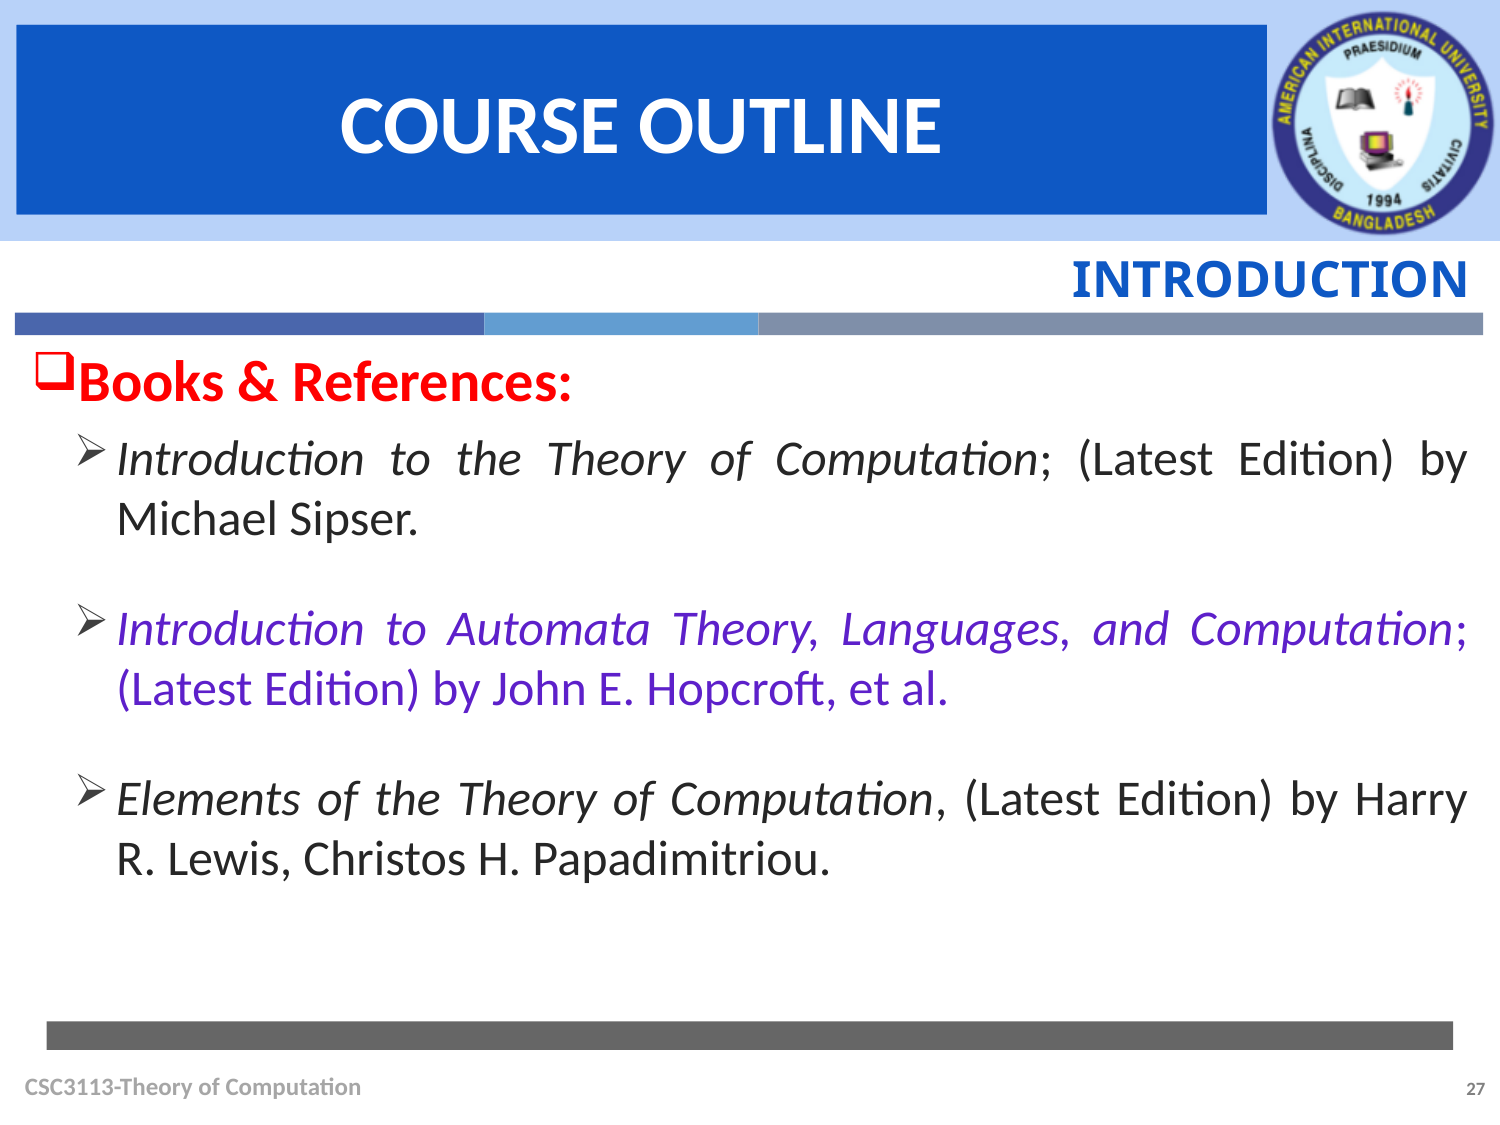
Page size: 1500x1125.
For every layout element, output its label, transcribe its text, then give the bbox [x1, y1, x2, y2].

picture [1267, 6, 1500, 241]
footer CSC3113-Theory of Computation [10, 1055, 1015, 1116]
subtitle Introduction [16, 239, 1486, 320]
list Books & References: Introduction to the Theory of Computation; (Latest Edition) by Michael Sipser. Introduction to Automata Theory, Languages, and Computation; (Latest Edition) by John E. Hopcroft, et al. Elements of the Theory of Computation, (Latest Edition) by Harry R. Lewis, Christos H. Papadimitriou. [16, 335, 1484, 1016]
